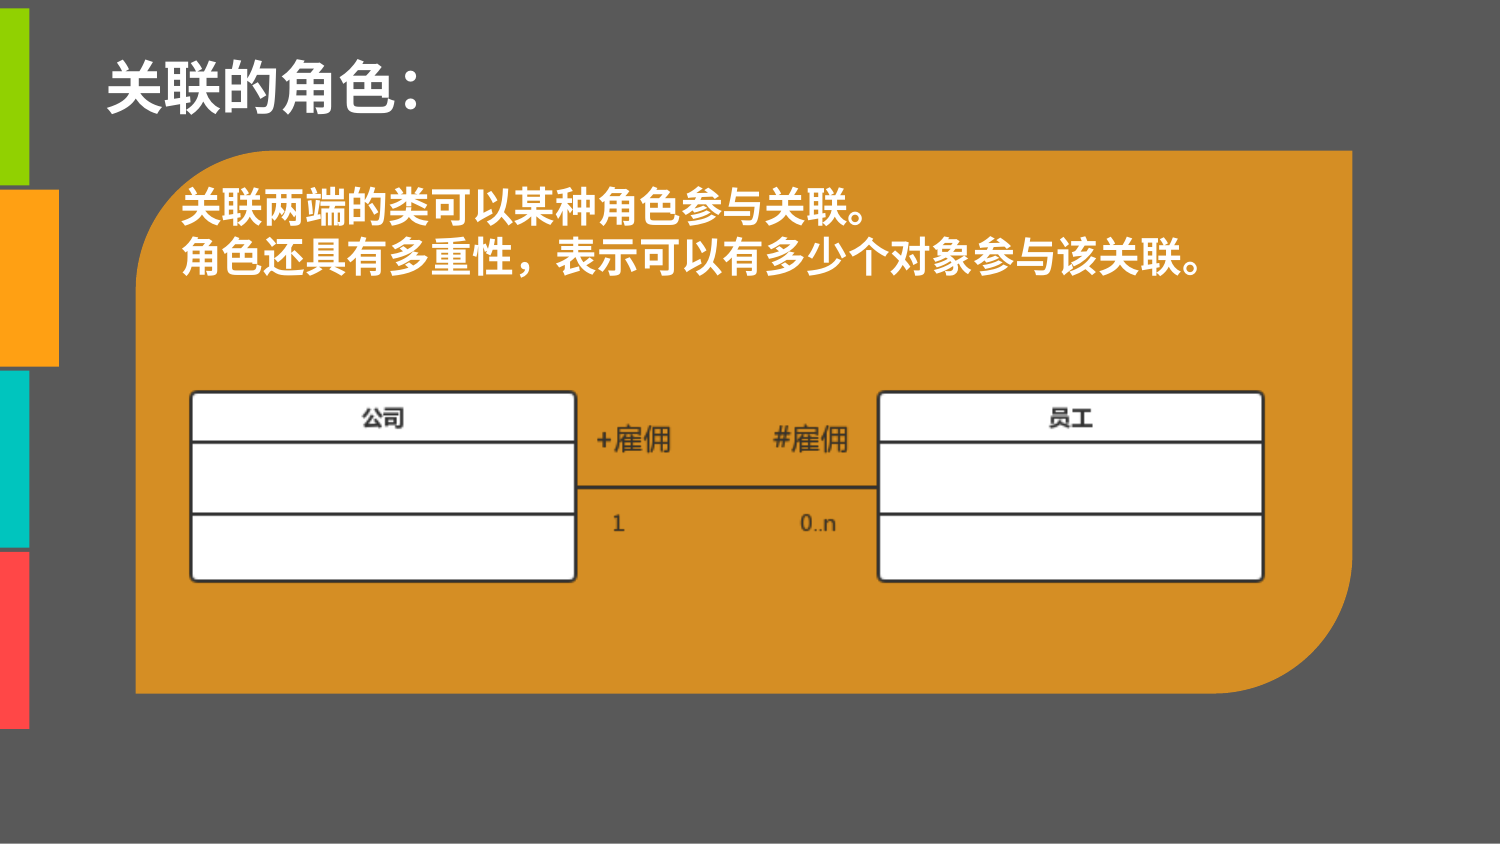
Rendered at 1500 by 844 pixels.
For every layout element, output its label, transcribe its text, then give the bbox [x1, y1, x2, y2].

text_box [0, 6, 32, 187]
picture [111, 311, 1317, 635]
text_box 关联两端的类可以某种角色参与关联。 角色还具有多重性，表示可以有多少个对象参与该关联。 [165, 173, 1329, 289]
text_box 关联的角色： [90, 43, 470, 129]
text_box [133, 148, 1355, 696]
text_box [0, 187, 61, 369]
text_box [0, 369, 32, 550]
text_box [0, 550, 32, 731]
